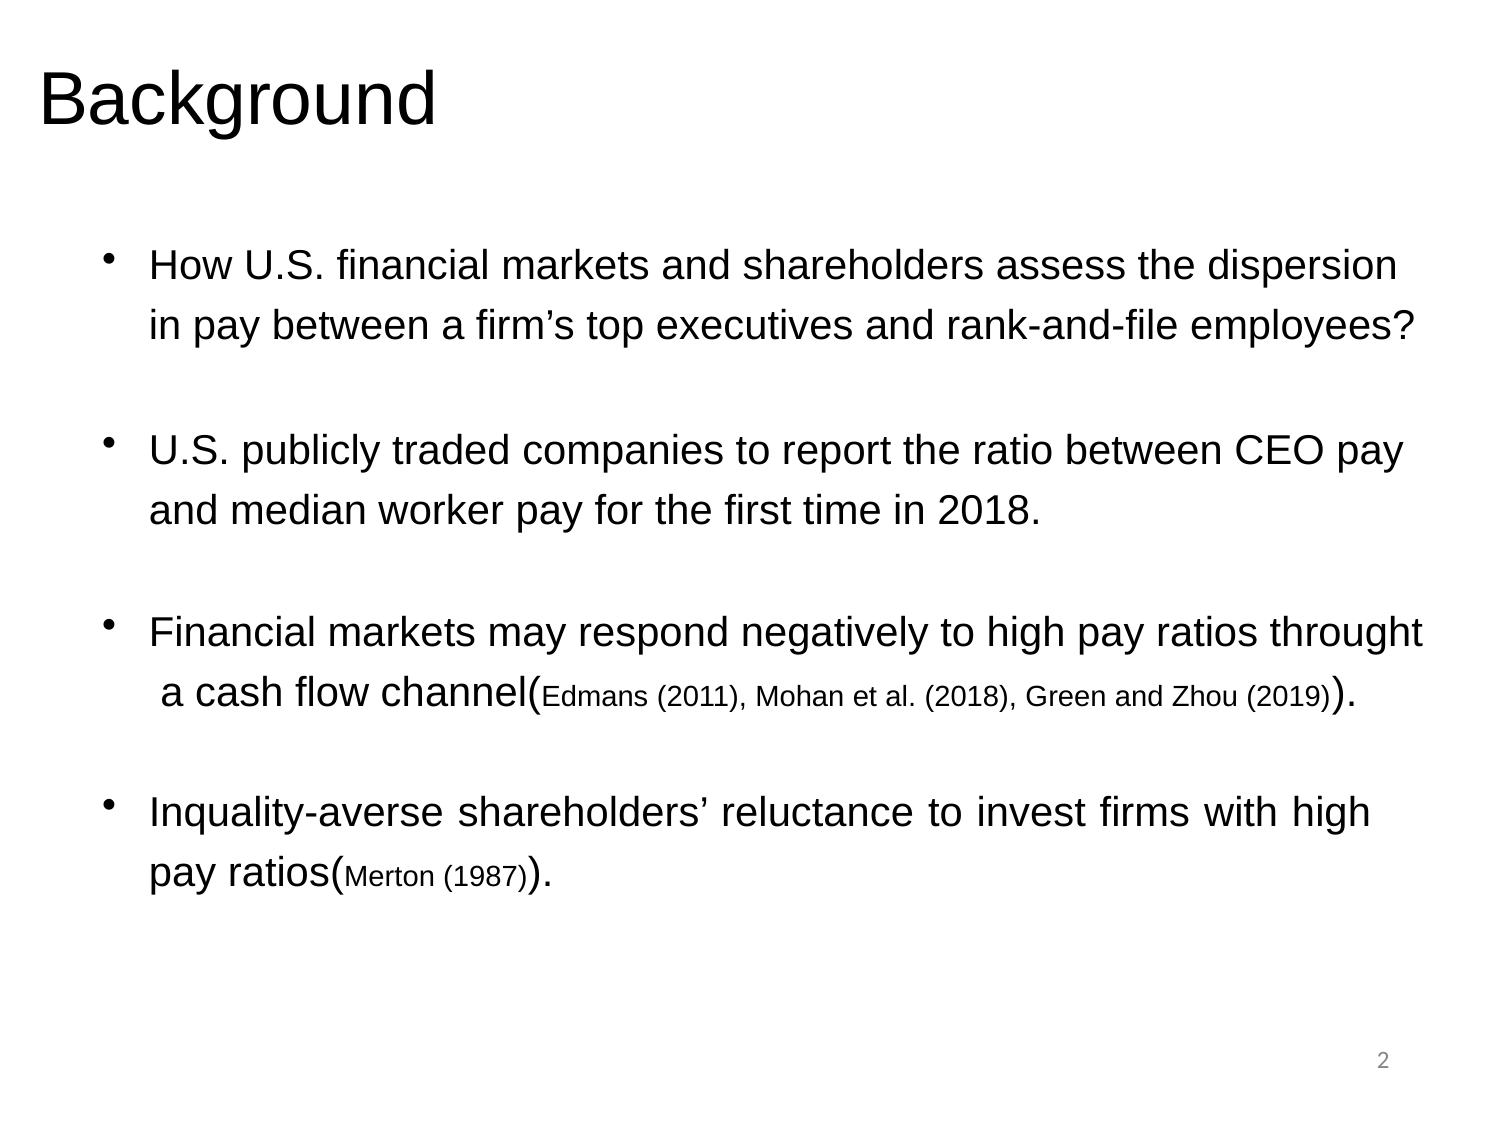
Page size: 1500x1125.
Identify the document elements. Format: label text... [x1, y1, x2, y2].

text_box How U.S. financial markets and shareholders assess the dispersion in pay between a firm’s top executives and rank-and-file employees? U.S. publicly traded companies to report the ratio between CEO pay and median worker pay for the first time in 2018. Financial markets may respond negatively to high pay ratios throught a cash flow channel(Edmans (2011), Mohan et al. (2018), Green and Zhou (2019)). Inquality-averse shareholders’ reluctance to invest firms with high pay ratios(Merton (1987)). [99, 226, 1434, 895]
title Background [36, 47, 441, 238]
text_box 2 [1374, 1041, 1392, 1074]
